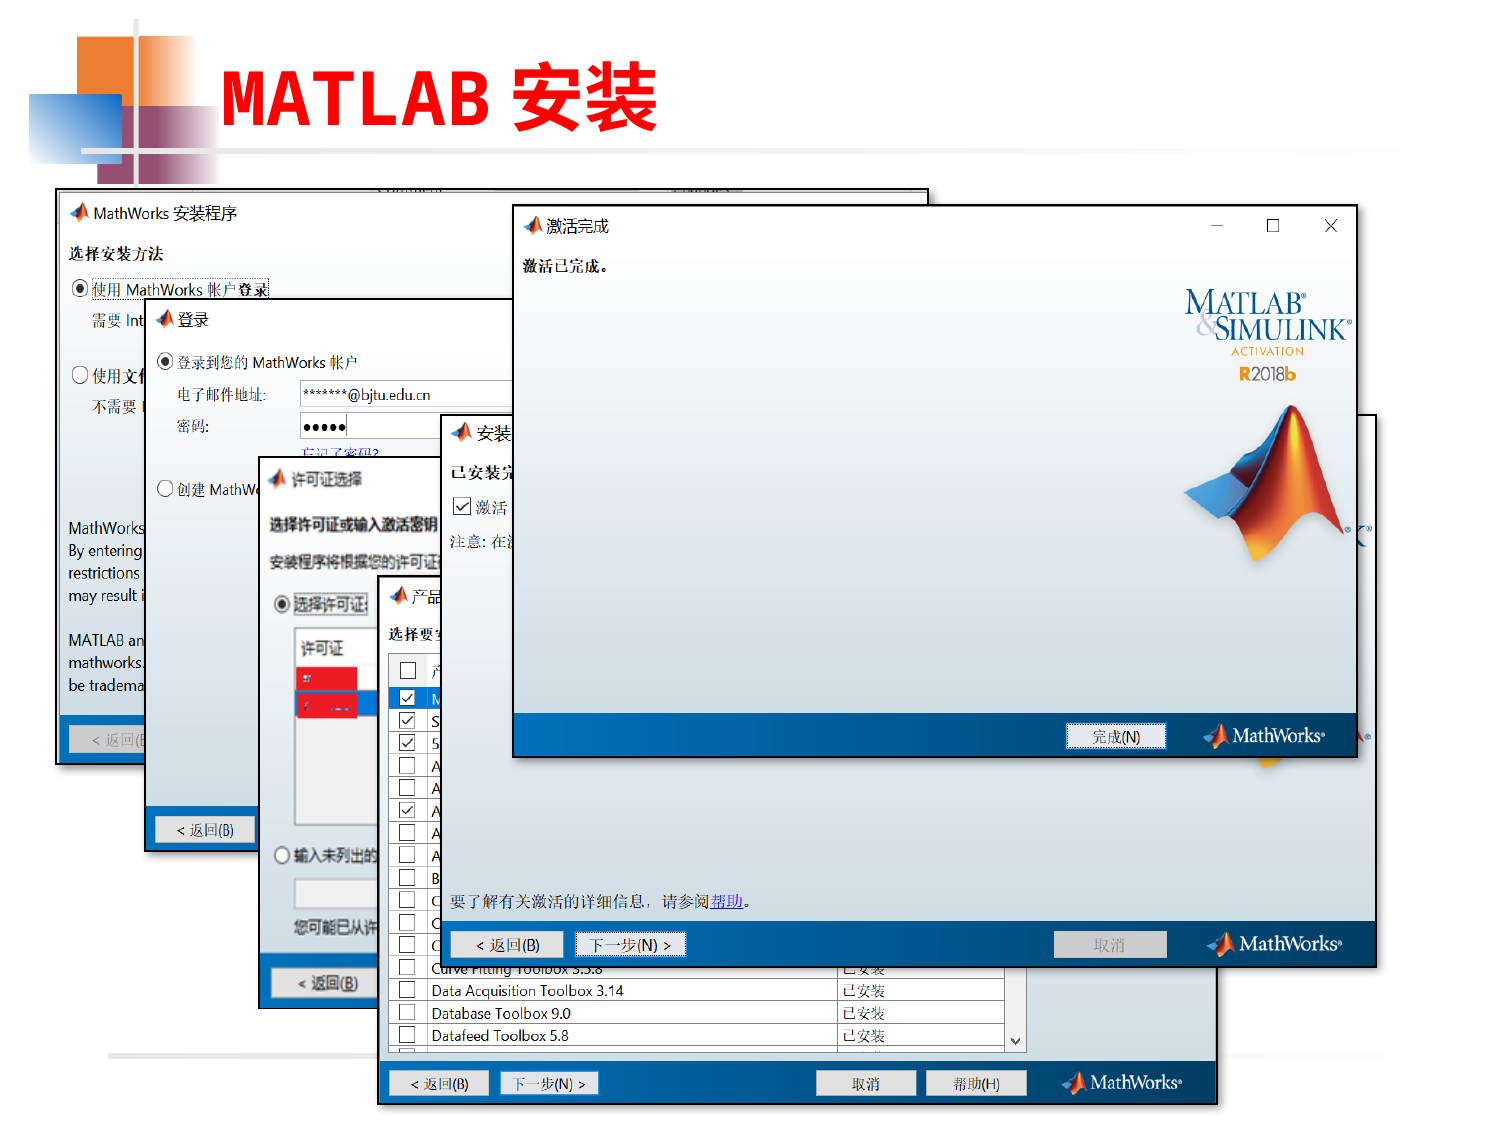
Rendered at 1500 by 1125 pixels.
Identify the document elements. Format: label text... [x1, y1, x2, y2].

title MATLAB安装 [206, 26, 1500, 175]
picture [57, 190, 1376, 1103]
